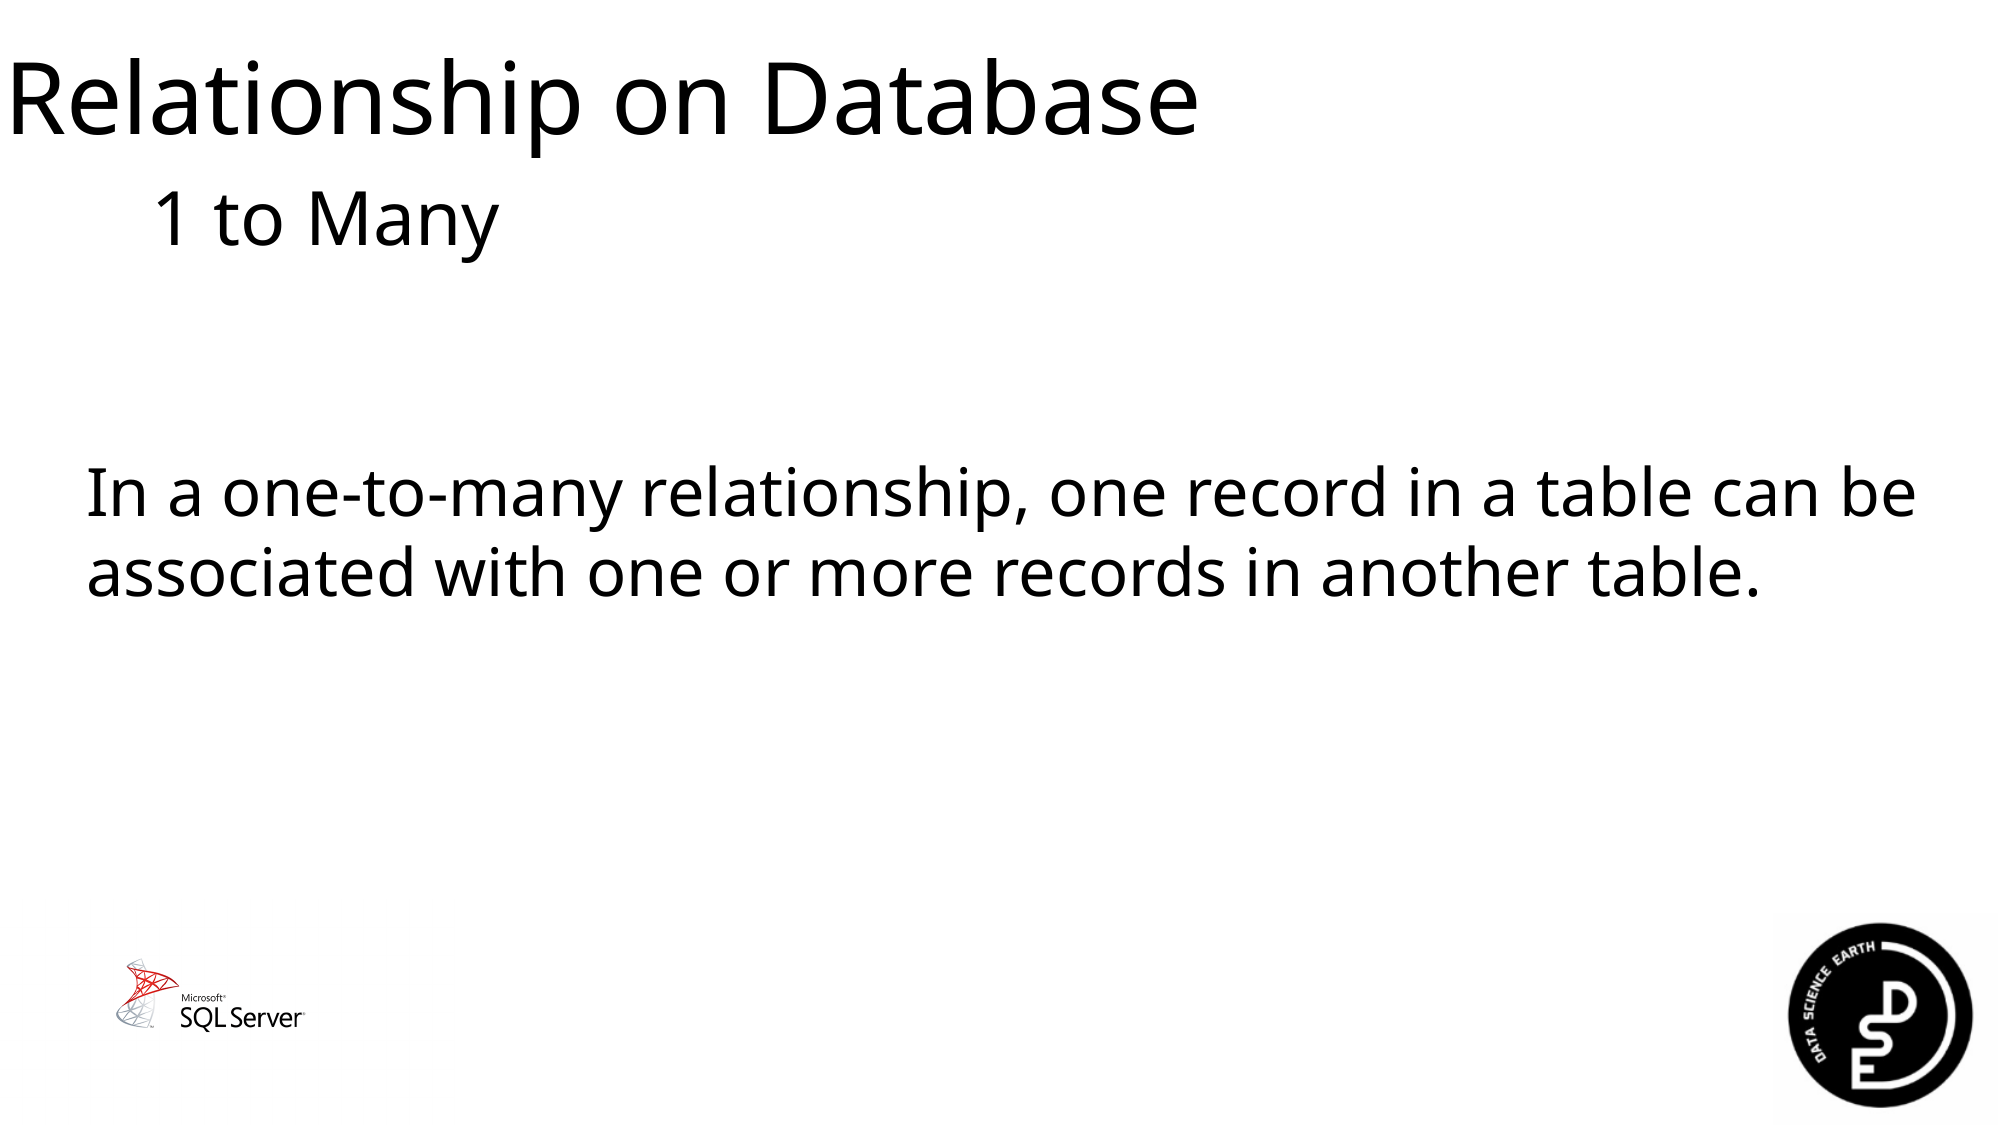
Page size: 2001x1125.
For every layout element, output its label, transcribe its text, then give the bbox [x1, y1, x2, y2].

picture [1773, 913, 2000, 1125]
text_box 1 to Many [136, 163, 805, 269]
text_box In a one-to-many relationship, one record in a table can be associated with one or more records in another table. [71, 442, 1947, 618]
text_box Relationship on Database [0, 27, 1218, 162]
picture [0, 899, 455, 1125]
